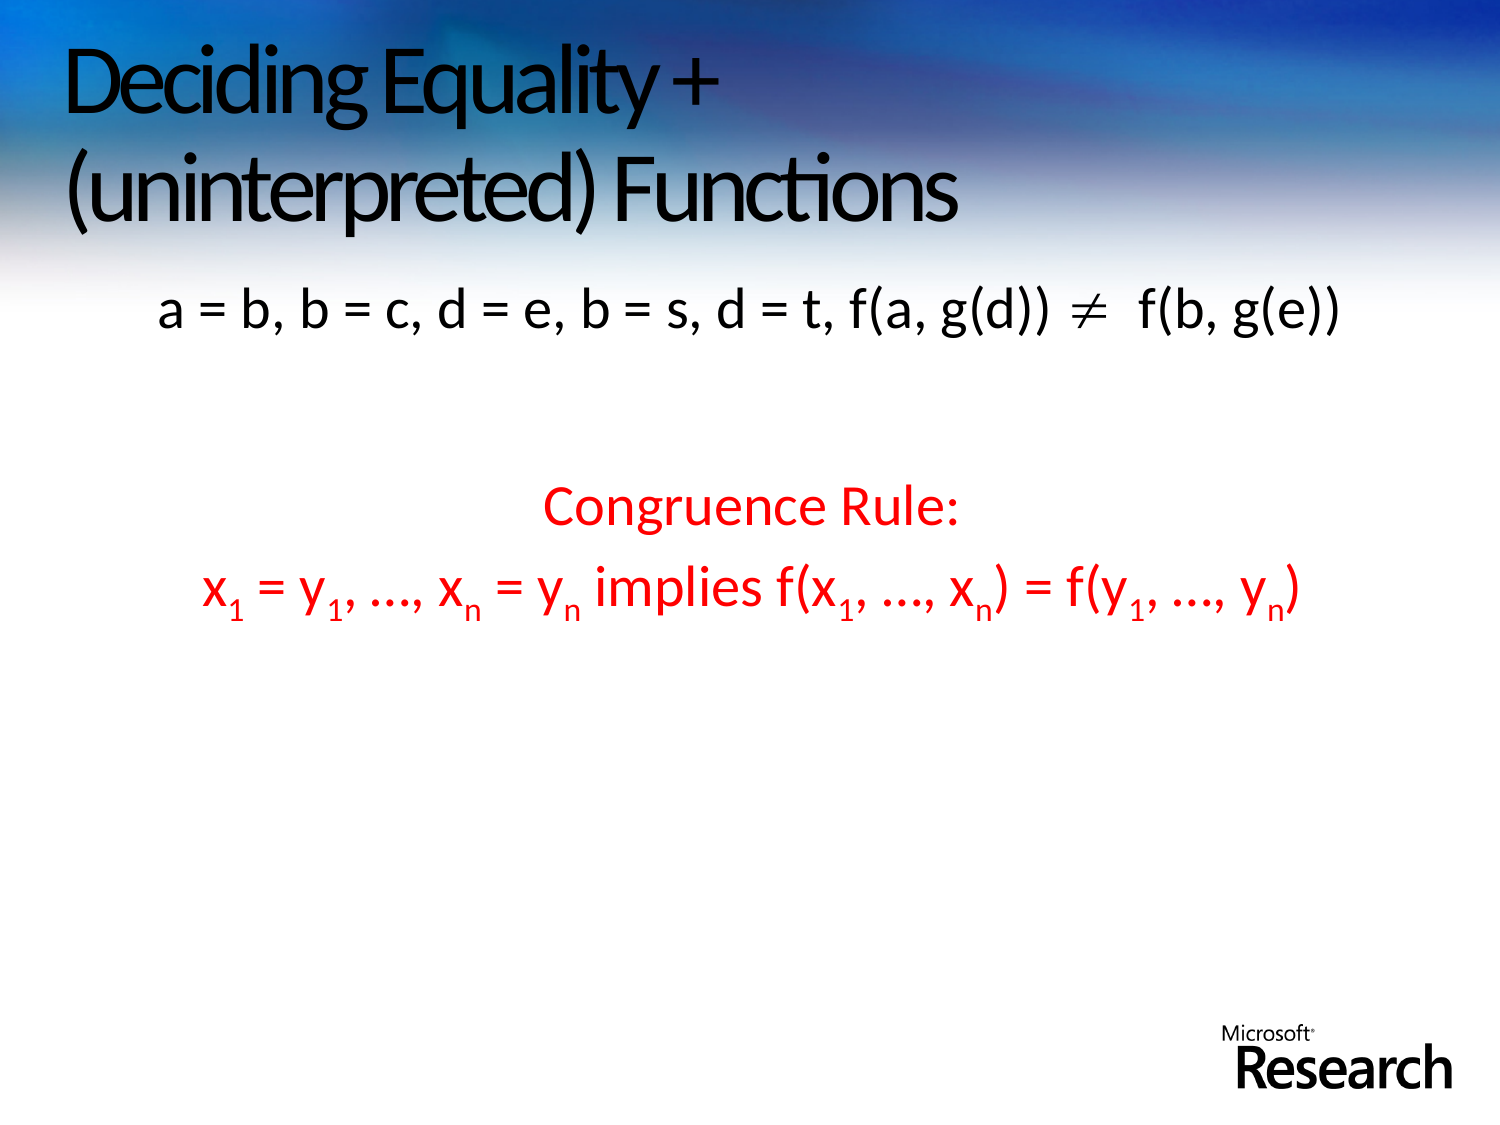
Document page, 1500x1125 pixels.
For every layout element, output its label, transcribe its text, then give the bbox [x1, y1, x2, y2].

title Deciding Equality + (uninterpreted) Functions [62, 27, 1438, 247]
text_box Congruence Rule: x1 = y1, …, xn = yn implies f(x1, …, xn) = f(y1, …, yn) [64, 474, 1440, 622]
list a = b, b = c, d = e, b = s, d = t, f(a, g(d))  f(b, g(e)) [62, 278, 1438, 342]
picture [0, 0, 1500, 1125]
